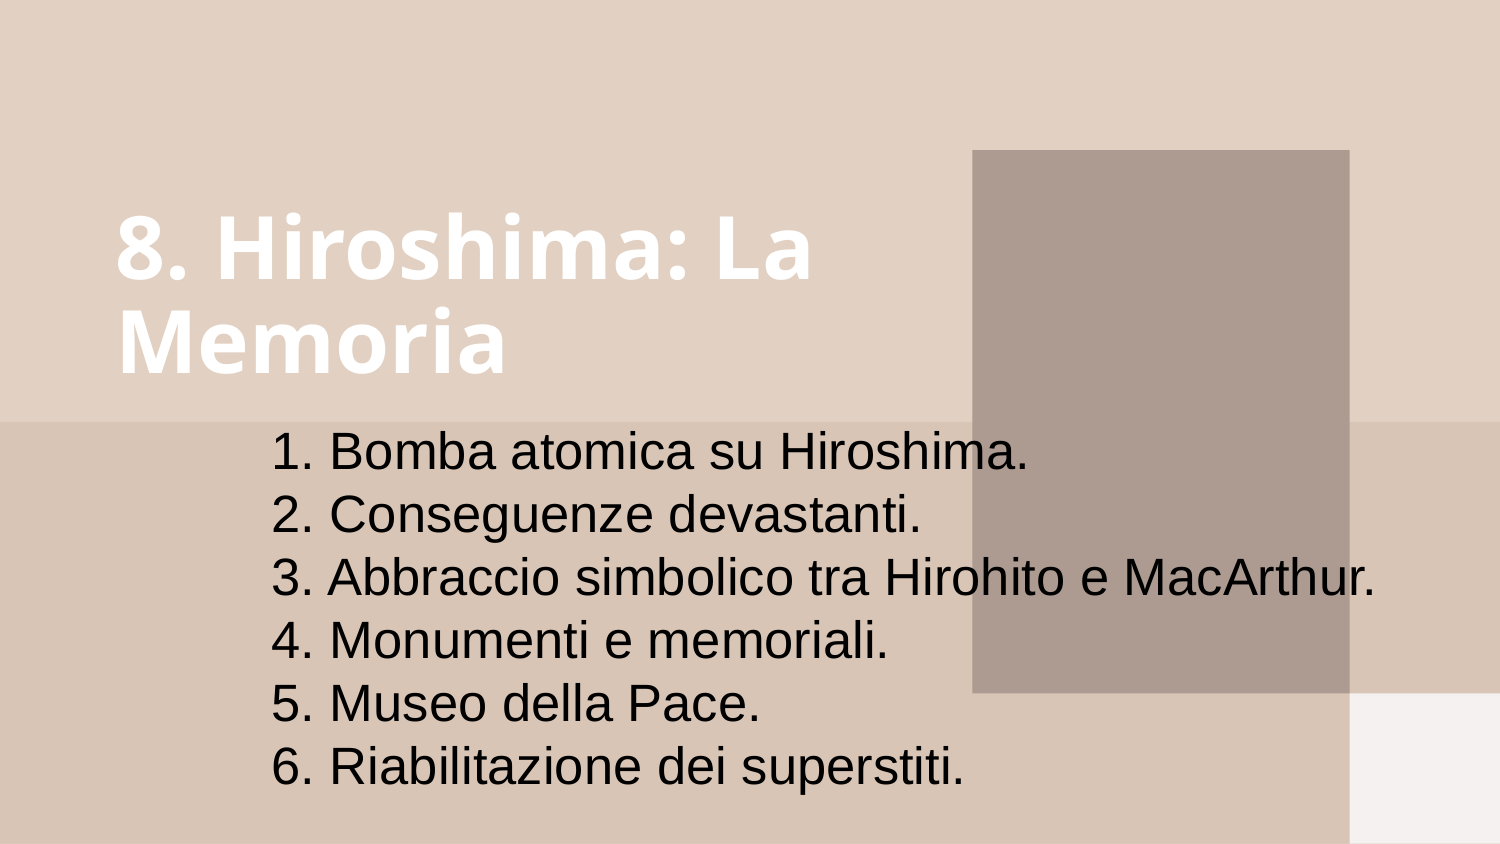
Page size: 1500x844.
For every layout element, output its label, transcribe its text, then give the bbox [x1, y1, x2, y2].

title 8. Hiroshima: La Memoria [115, 202, 894, 393]
text_box 1. Bomba atomica su Hiroshima. 2. Conseguenze devastanti. 3. Abbraccio simbolico tra Hirohito e MacArthur. 4. Monumenti e memoriali. 5. Museo della Pace. 6. Riabilitazione dei superstiti. [256, 374, 1394, 803]
